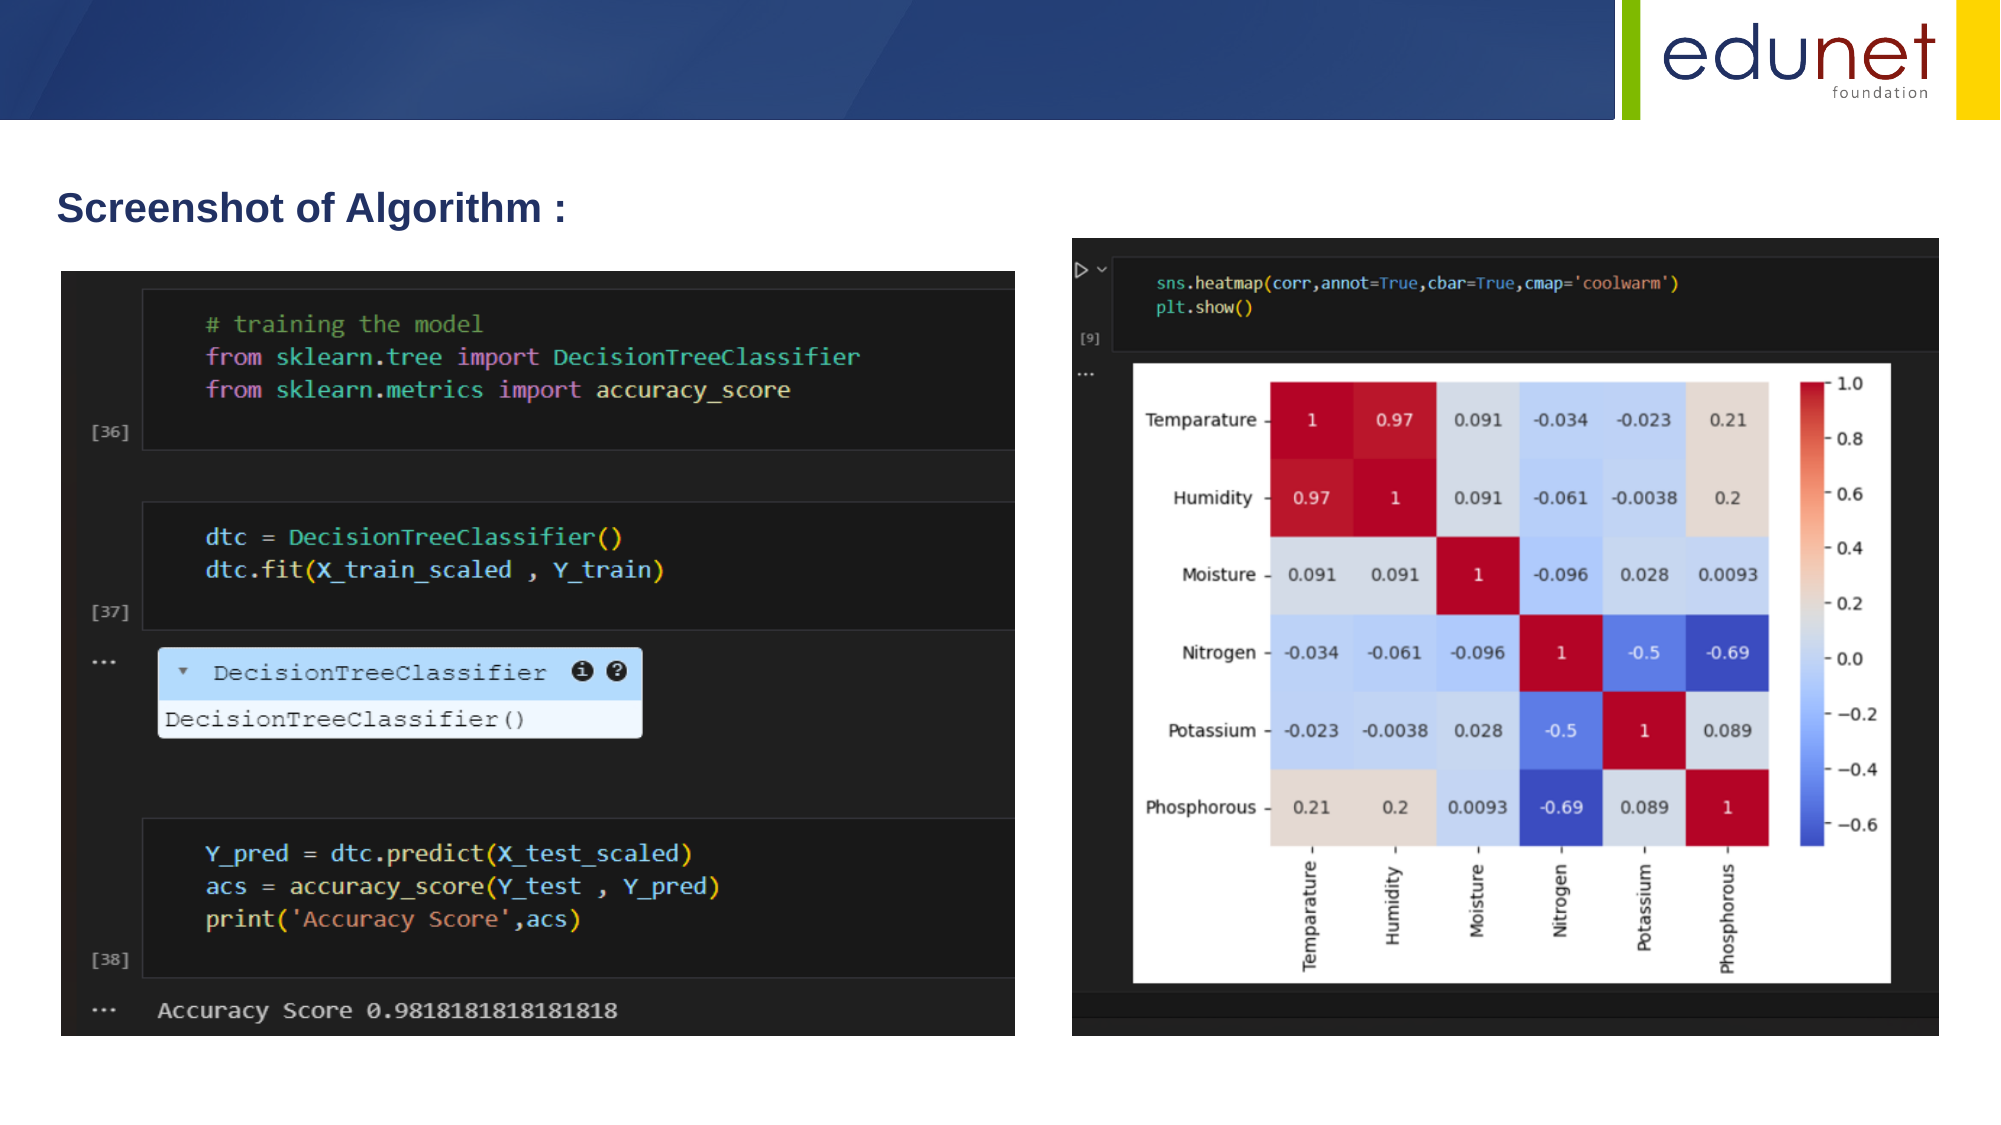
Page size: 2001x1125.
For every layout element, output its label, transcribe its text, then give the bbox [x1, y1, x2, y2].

text_box Screenshot of Algorithm : [41, 172, 1043, 238]
picture [60, 271, 1016, 1037]
picture [1071, 238, 1939, 1037]
picture [1652, 12, 1948, 108]
